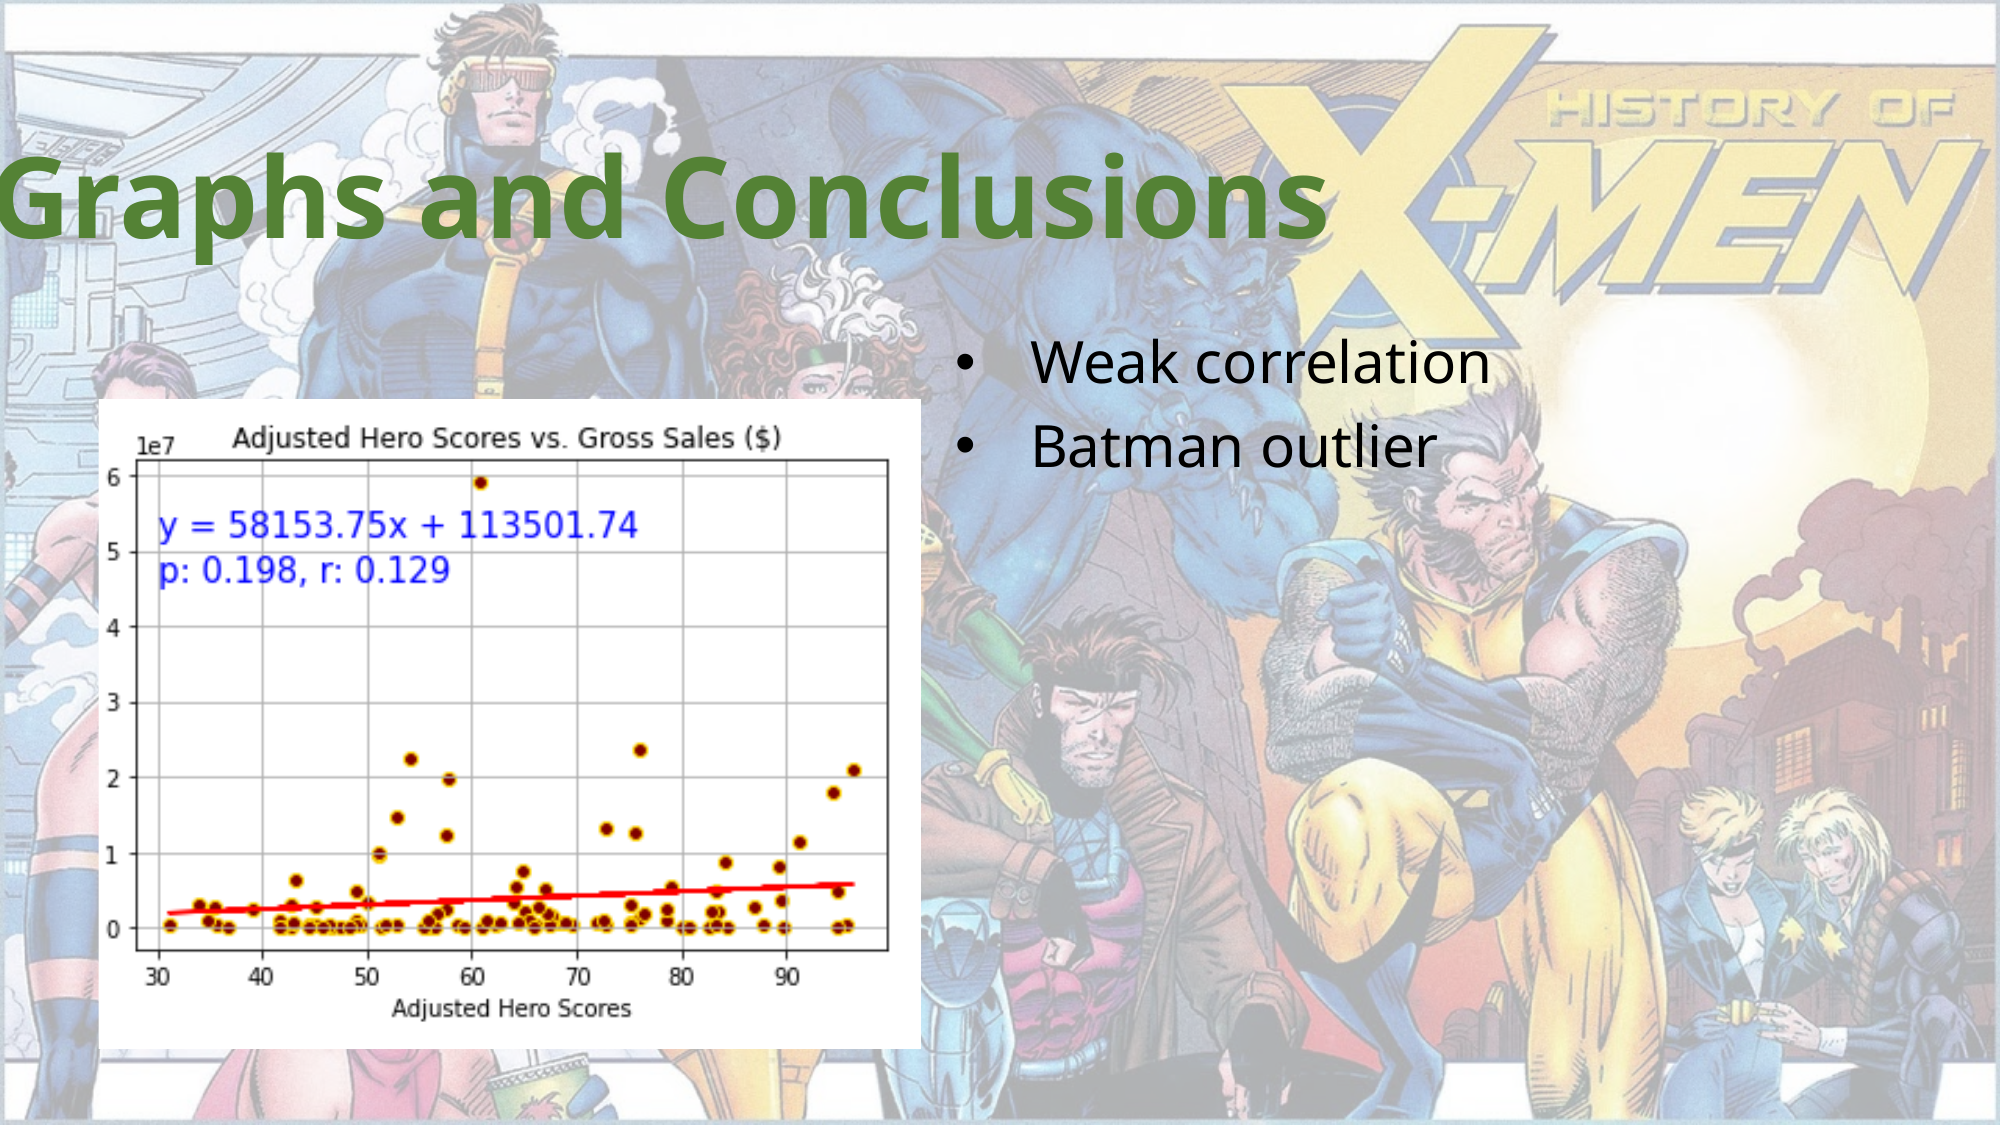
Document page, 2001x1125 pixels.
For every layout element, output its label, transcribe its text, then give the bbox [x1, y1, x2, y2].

text_box Graphs and Conclusions [0, 118, 1347, 269]
list Weak correlation Batman outlier [940, 325, 1586, 861]
picture [98, 399, 921, 1049]
